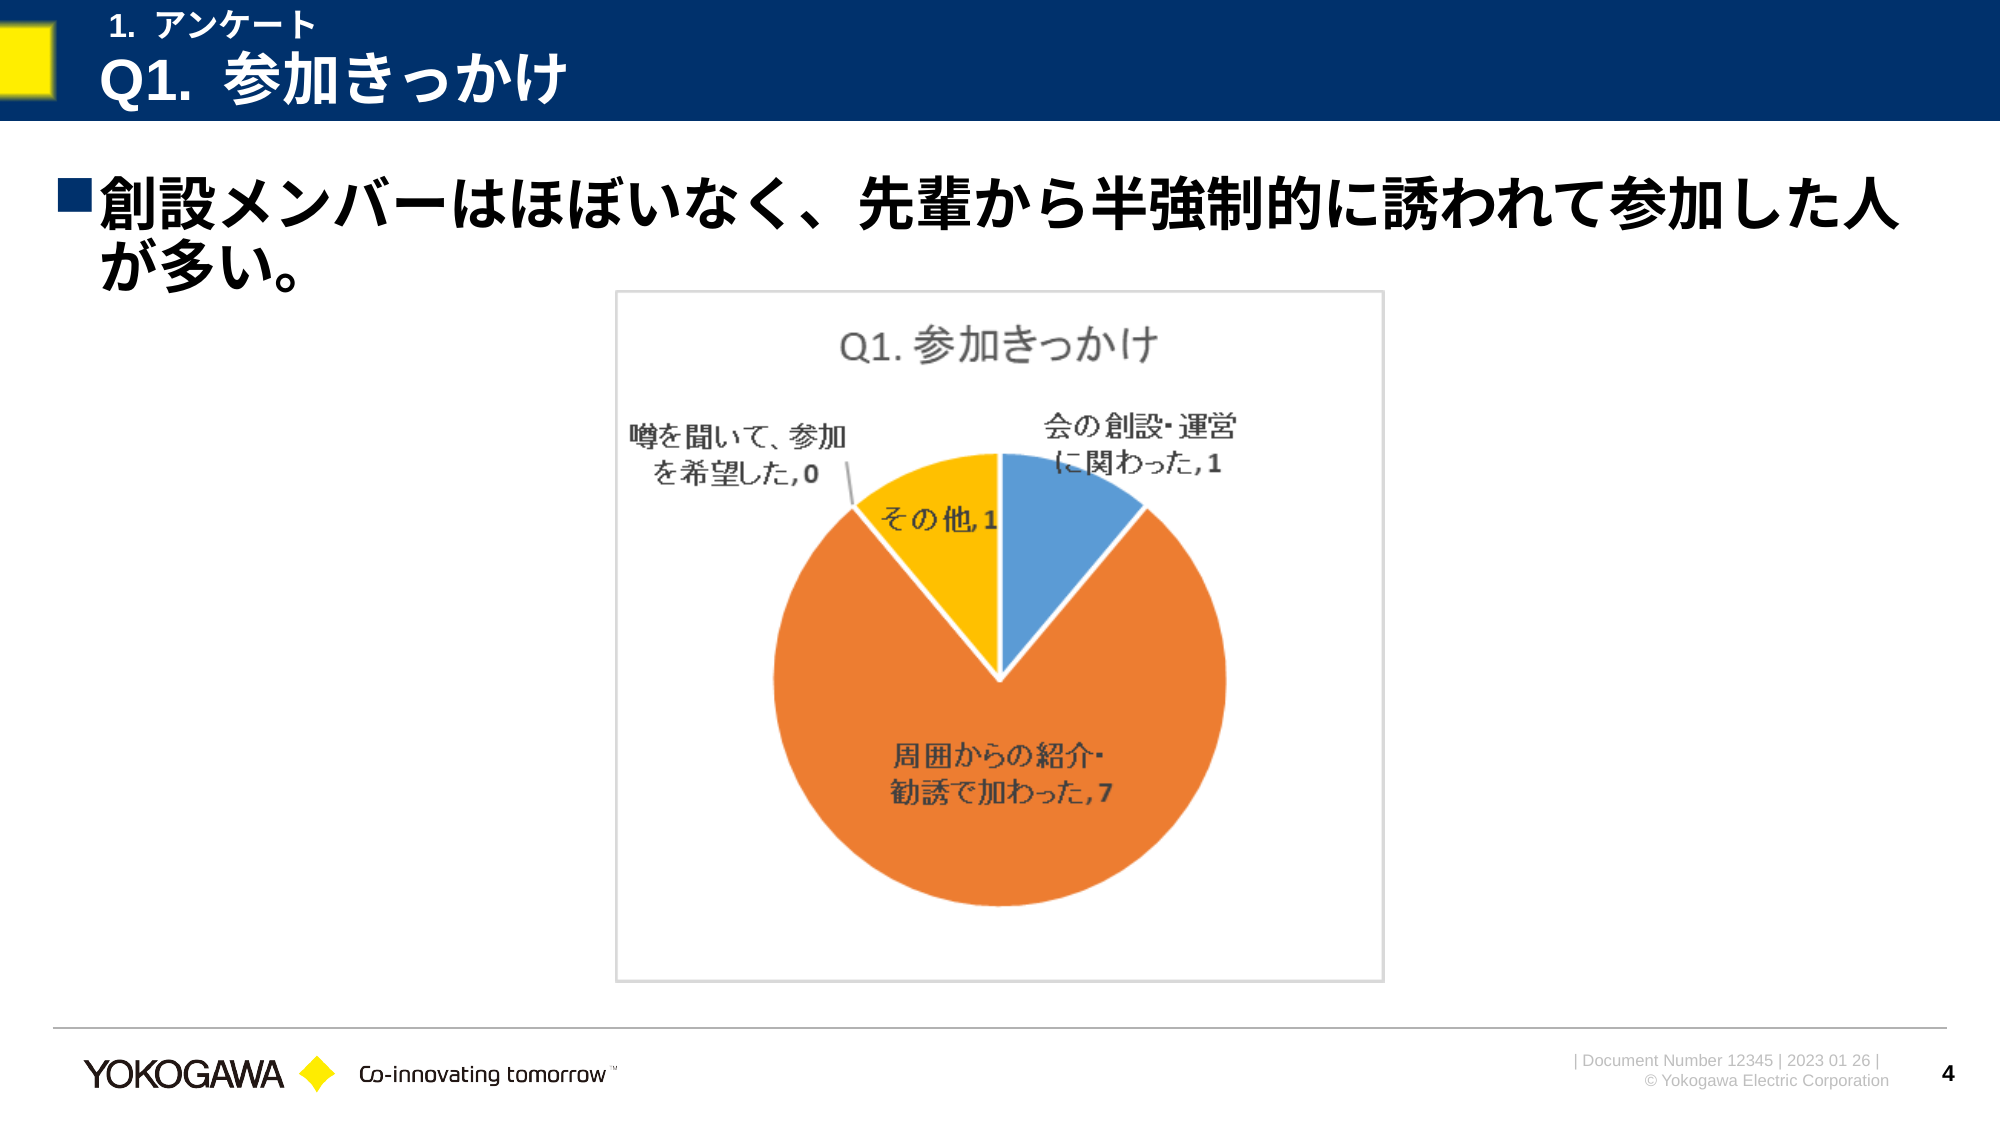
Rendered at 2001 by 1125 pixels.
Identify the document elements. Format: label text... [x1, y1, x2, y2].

picture [615, 290, 1385, 983]
picture [83, 1055, 617, 1093]
picture [0, 6, 69, 115]
title Q1. 参加きっかけ [84, 39, 1955, 125]
text_box 1. アンケート [93, 0, 559, 52]
slide_number 4 [1904, 1042, 1970, 1103]
text_box 創設メンバーはほぼいなく、先輩から半強制的に誘われて参加した人が多い。 [38, 167, 1970, 280]
